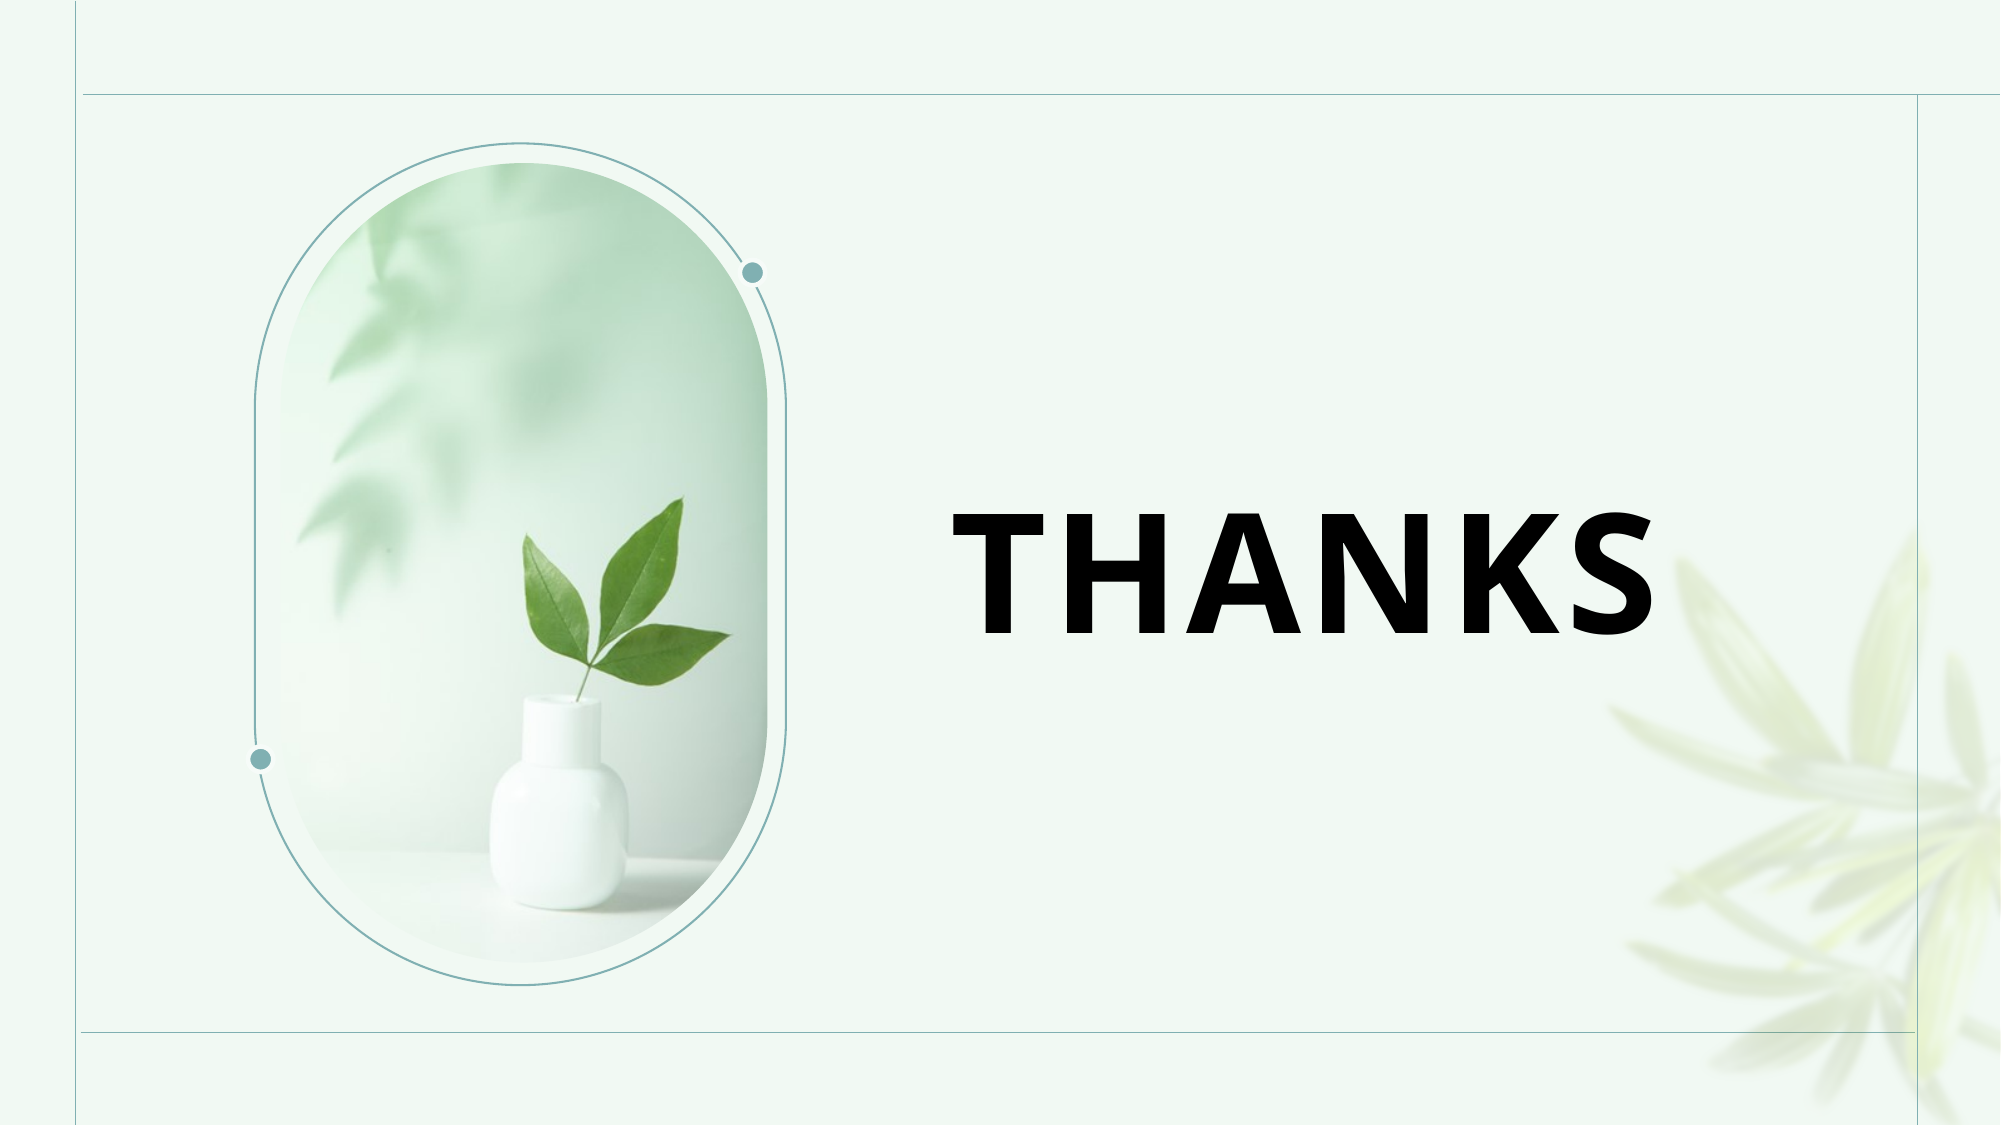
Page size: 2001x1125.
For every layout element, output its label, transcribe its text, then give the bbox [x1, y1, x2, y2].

title THANKS [950, 260, 1858, 667]
picture [280, 163, 768, 963]
